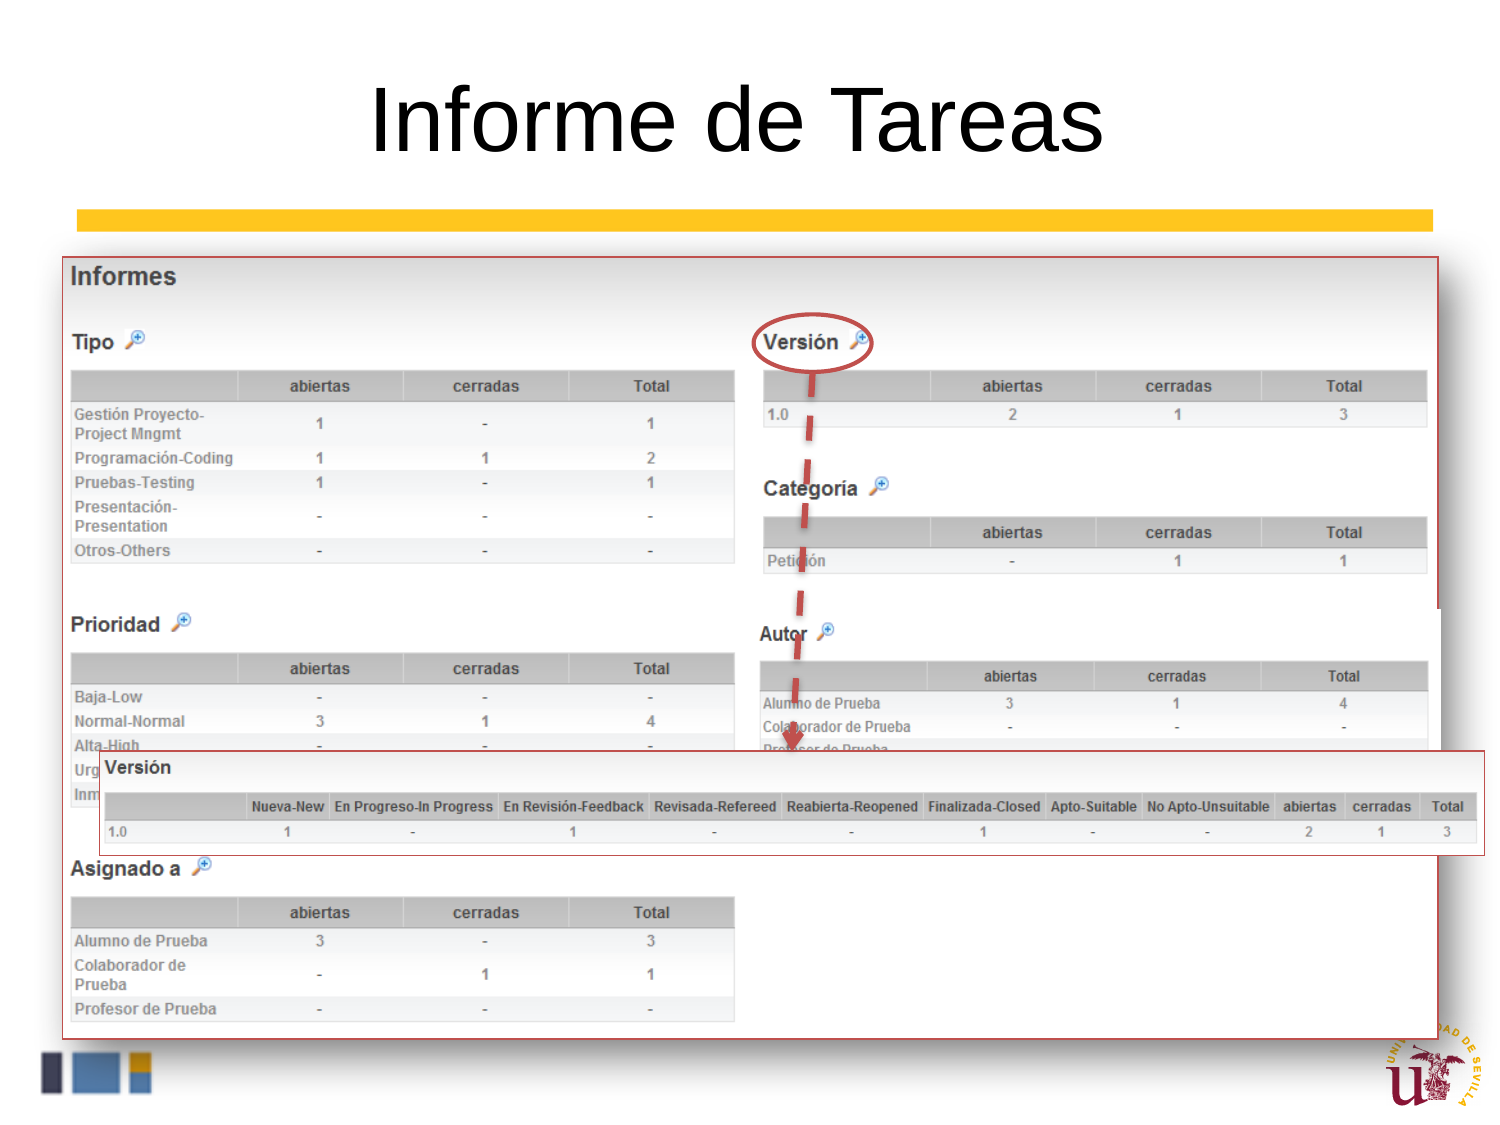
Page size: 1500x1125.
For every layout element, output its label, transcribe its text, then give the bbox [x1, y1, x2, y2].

picture [29, 1044, 164, 1109]
title Informe de Tareas [74, 44, 1426, 185]
picture [62, 257, 1485, 1039]
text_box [791, 371, 813, 752]
picture [1386, 1023, 1481, 1106]
